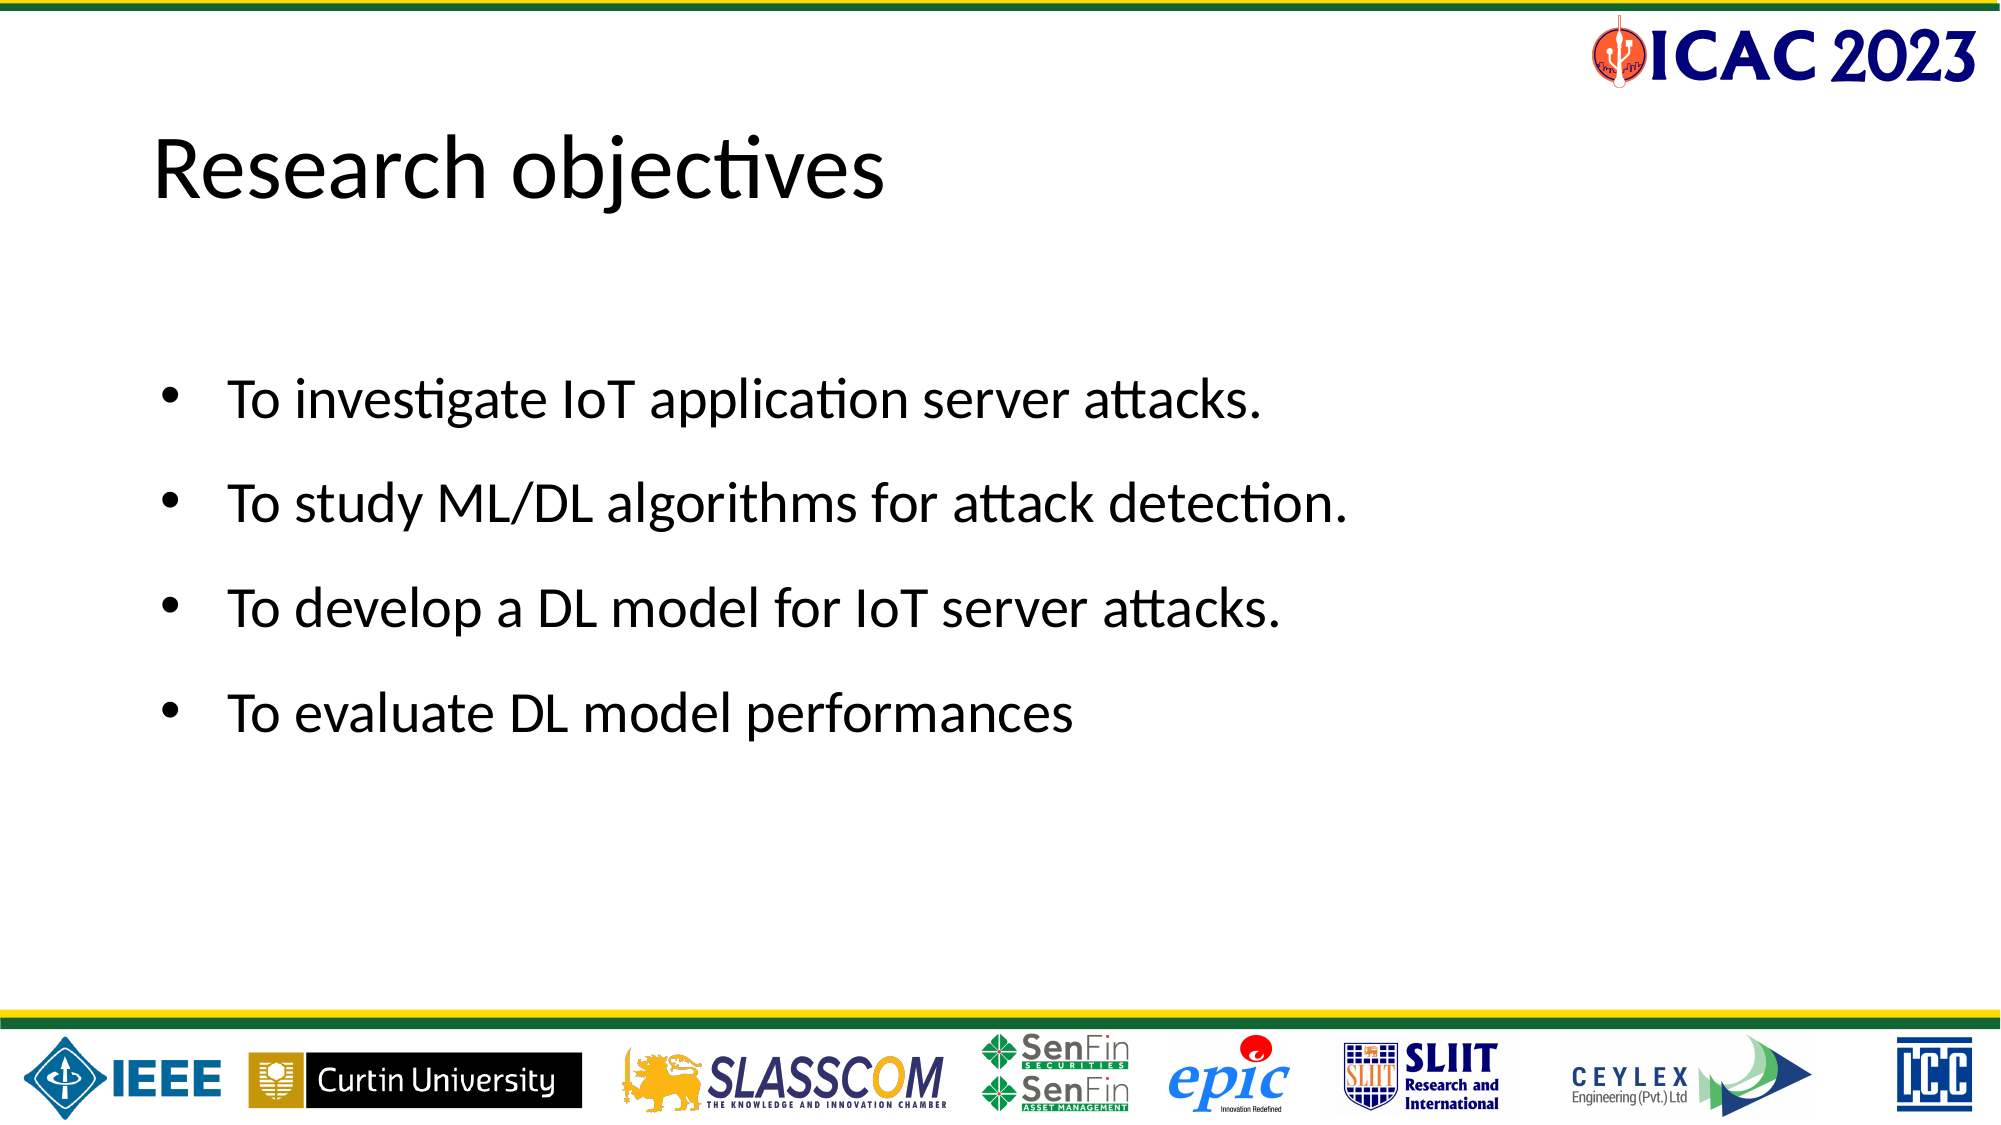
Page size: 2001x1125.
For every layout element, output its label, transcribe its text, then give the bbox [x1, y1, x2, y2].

picture [13, 1031, 231, 1125]
picture [245, 1049, 583, 1109]
list To investigate IoT application server attacks. To study ML/DL algorithms for attack detection. To develop a DL model for IoT server attacks. To evaluate DL model performances [137, 247, 1912, 962]
picture [619, 1047, 946, 1115]
picture [1894, 1034, 1975, 1115]
picture [976, 1030, 1135, 1118]
picture [1562, 1034, 1812, 1117]
picture [1323, 1035, 1519, 1117]
title Research objectives [137, 59, 1863, 247]
picture [1553, 15, 1998, 88]
picture [1169, 1035, 1290, 1112]
